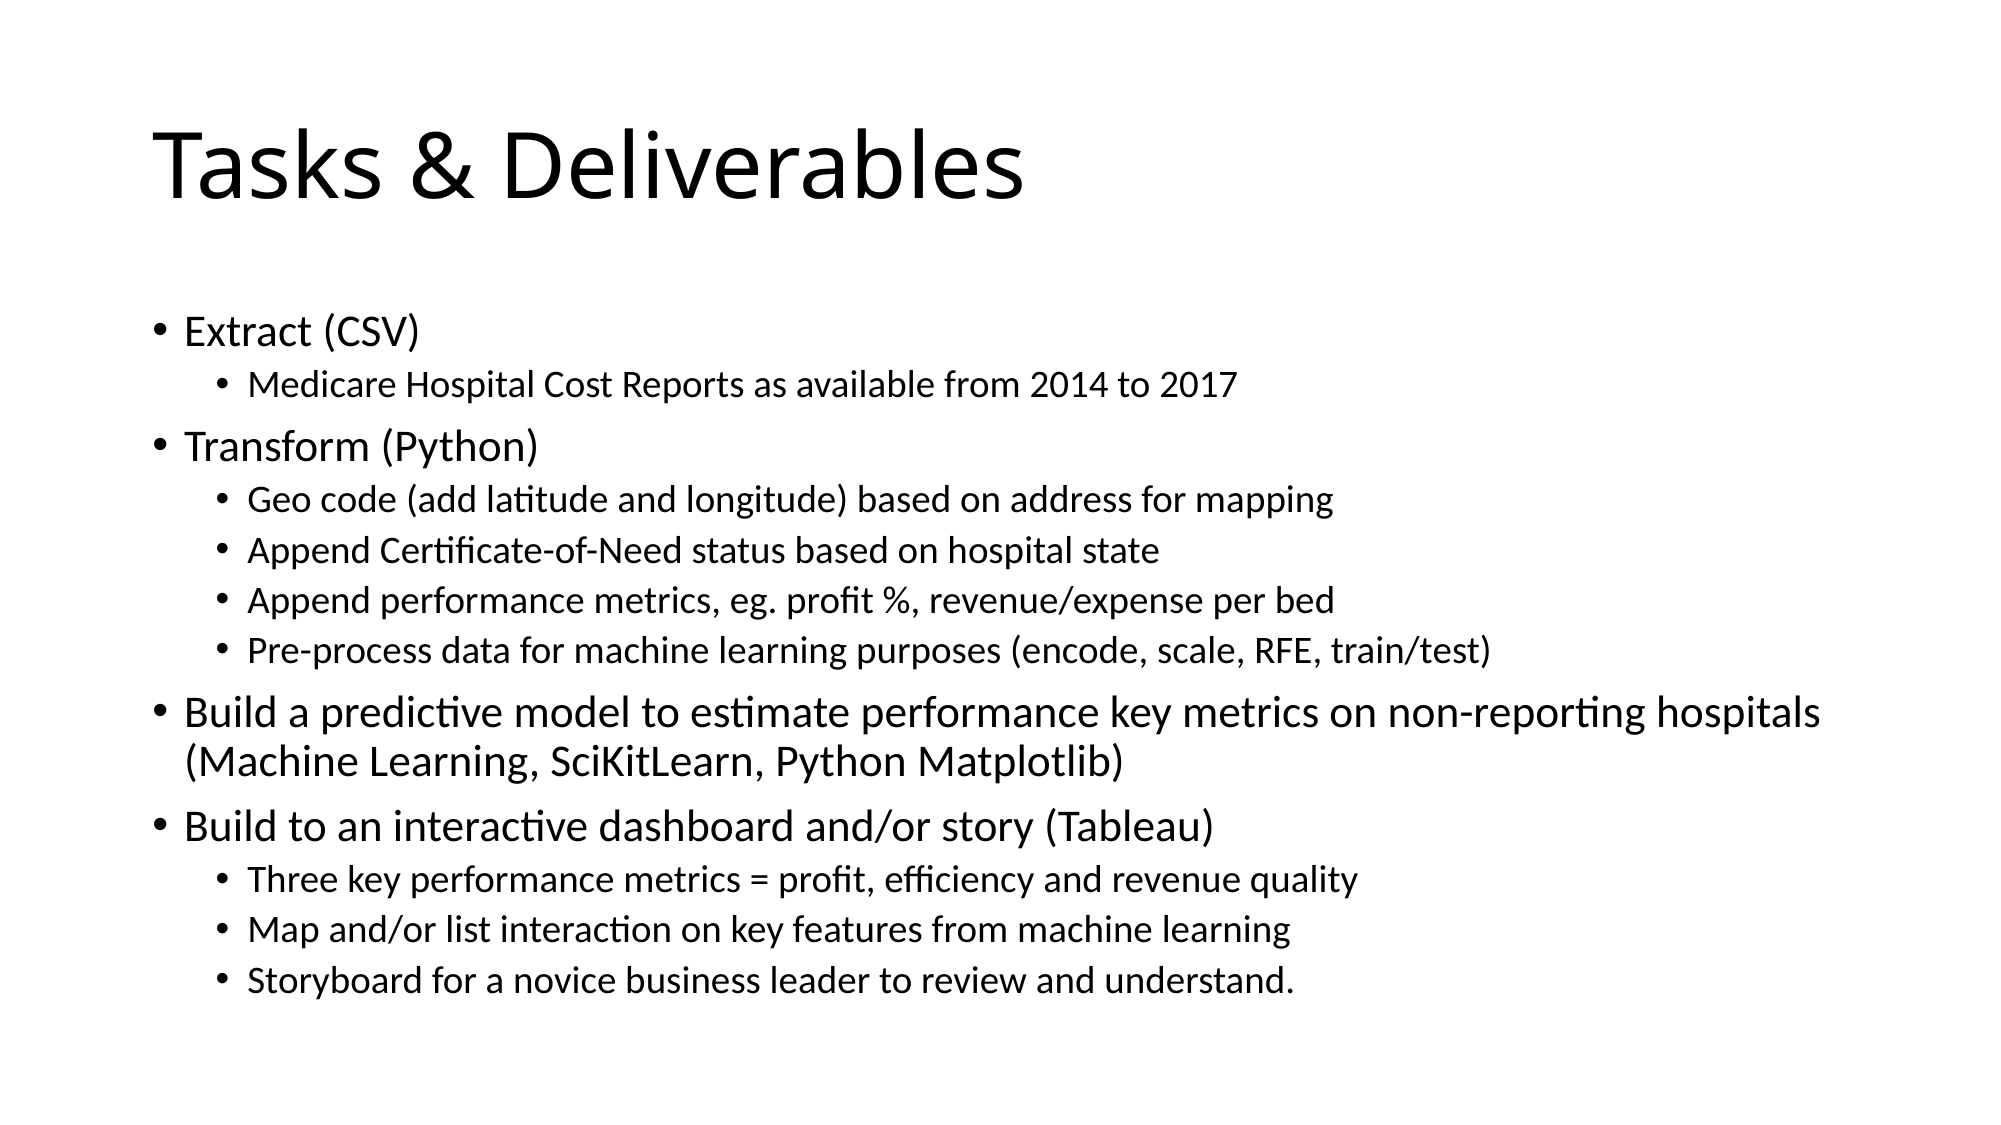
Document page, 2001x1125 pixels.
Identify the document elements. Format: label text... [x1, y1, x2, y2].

list Extract (CSV) Medicare Hospital Cost Reports as available from 2014 to 2017 Transform (Python) Geo code (add latitude and longitude) based on address for mapping Append Certificate-of-Need status based on hospital state Append performance metrics, eg. profit %, revenue/expense per bed Pre-process data for machine learning purposes (encode, scale, RFE, train/test) Build a predictive model to estimate performance key metrics on non-reporting hospitals (Machine Learning, SciKitLearn, Python Matplotlib) Build to an interactive dashboard and/or story (Tableau) Three key performance metrics = profit, efficiency and revenue quality Map and/or list interaction on key features from machine learning Storyboard for a novice business leader to review and understand. [137, 299, 1863, 1014]
title Tasks & Deliverables [137, 59, 1863, 278]
